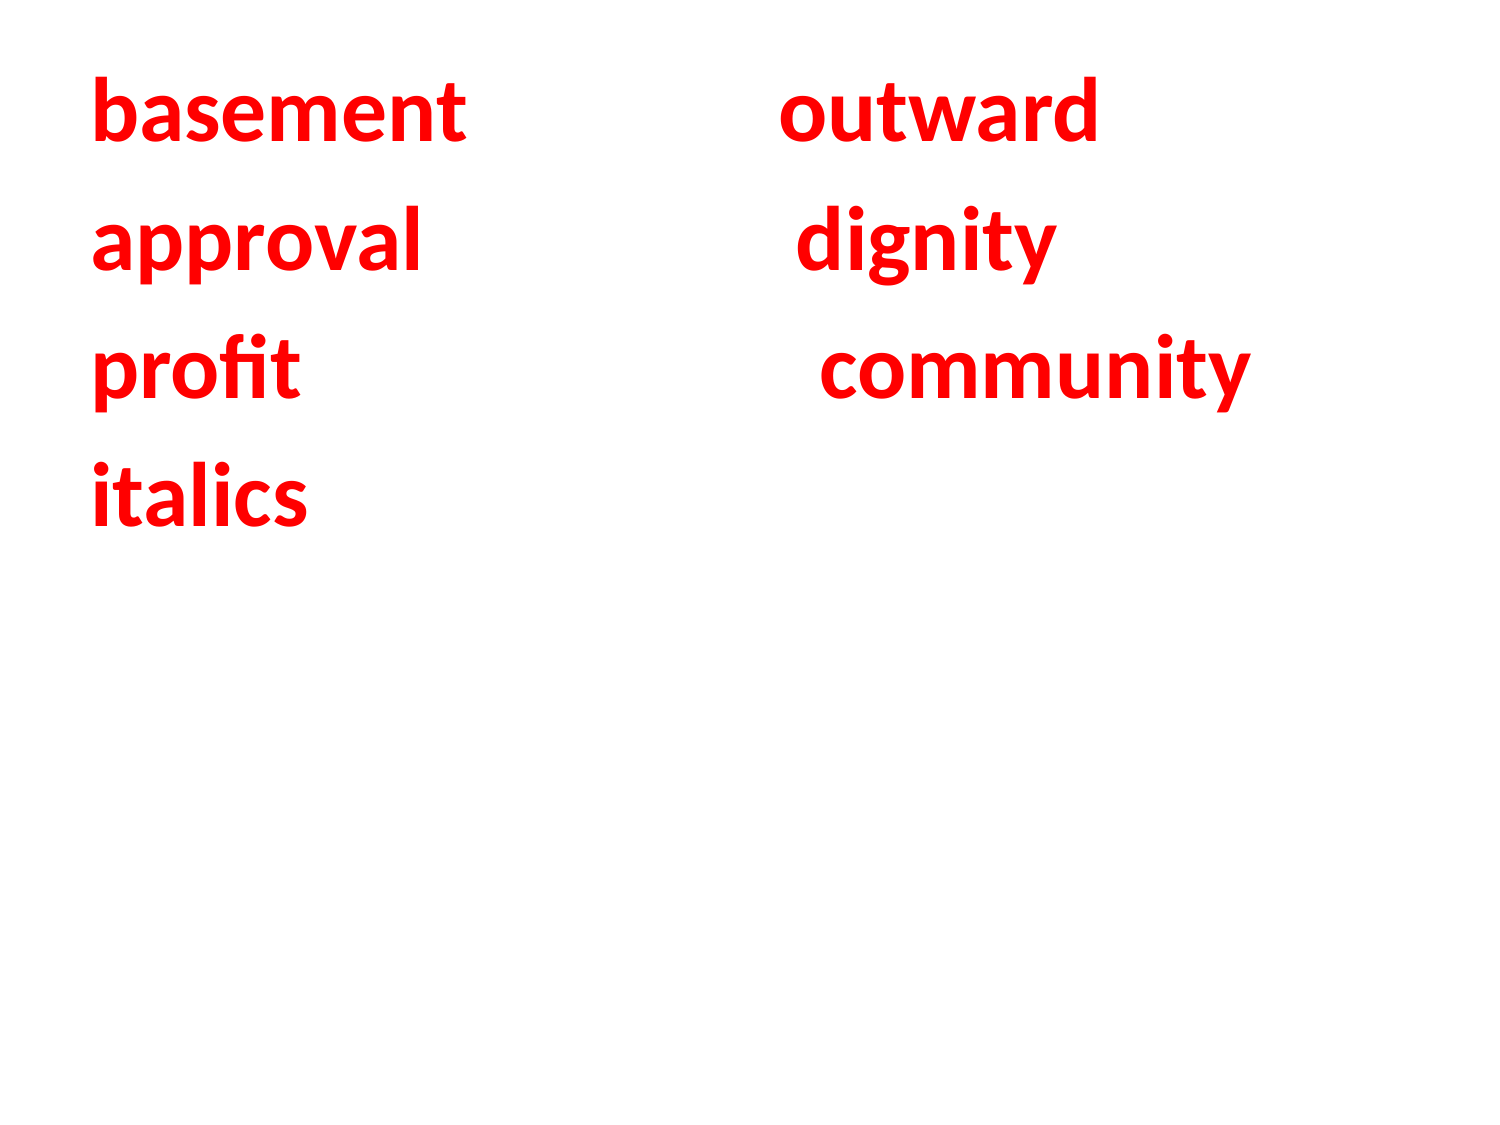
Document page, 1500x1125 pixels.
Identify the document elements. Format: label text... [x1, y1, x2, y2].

list basement outward approval dignity profit community italics [75, 42, 1425, 1005]
